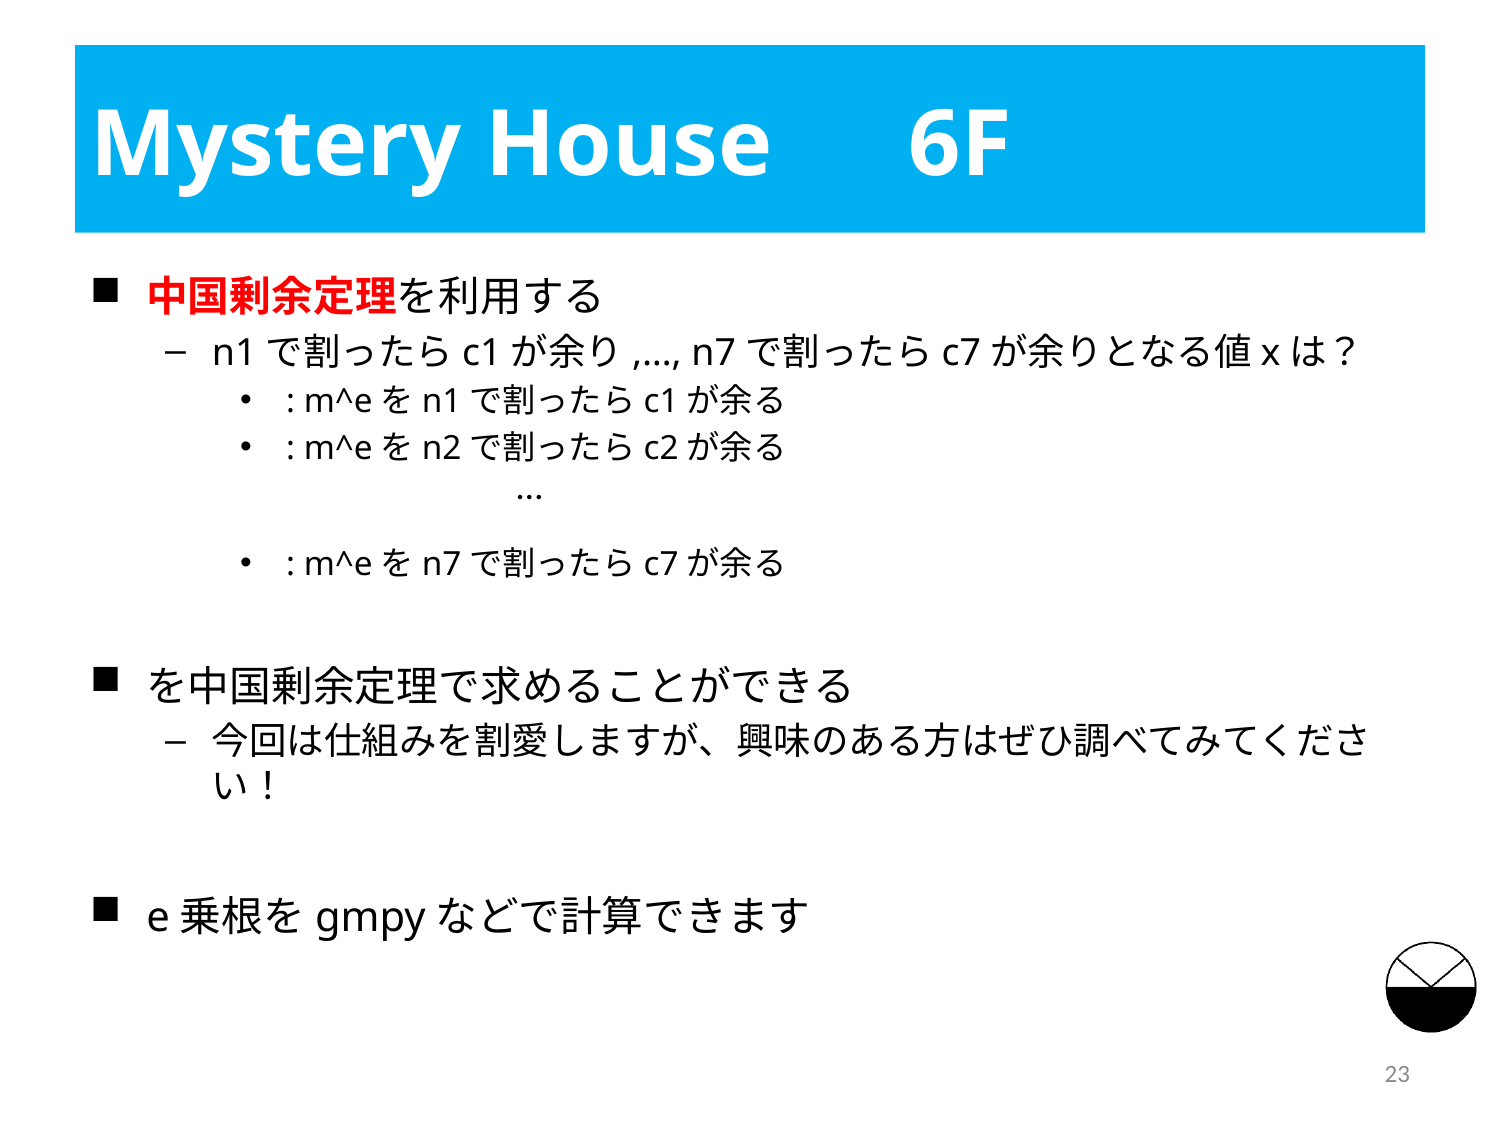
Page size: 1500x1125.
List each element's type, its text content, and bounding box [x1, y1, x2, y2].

picture [1384, 940, 1477, 1033]
text_box … [501, 454, 561, 515]
title Mystery House 6F [75, 45, 1425, 233]
slide_number 23 [1074, 1042, 1425, 1103]
